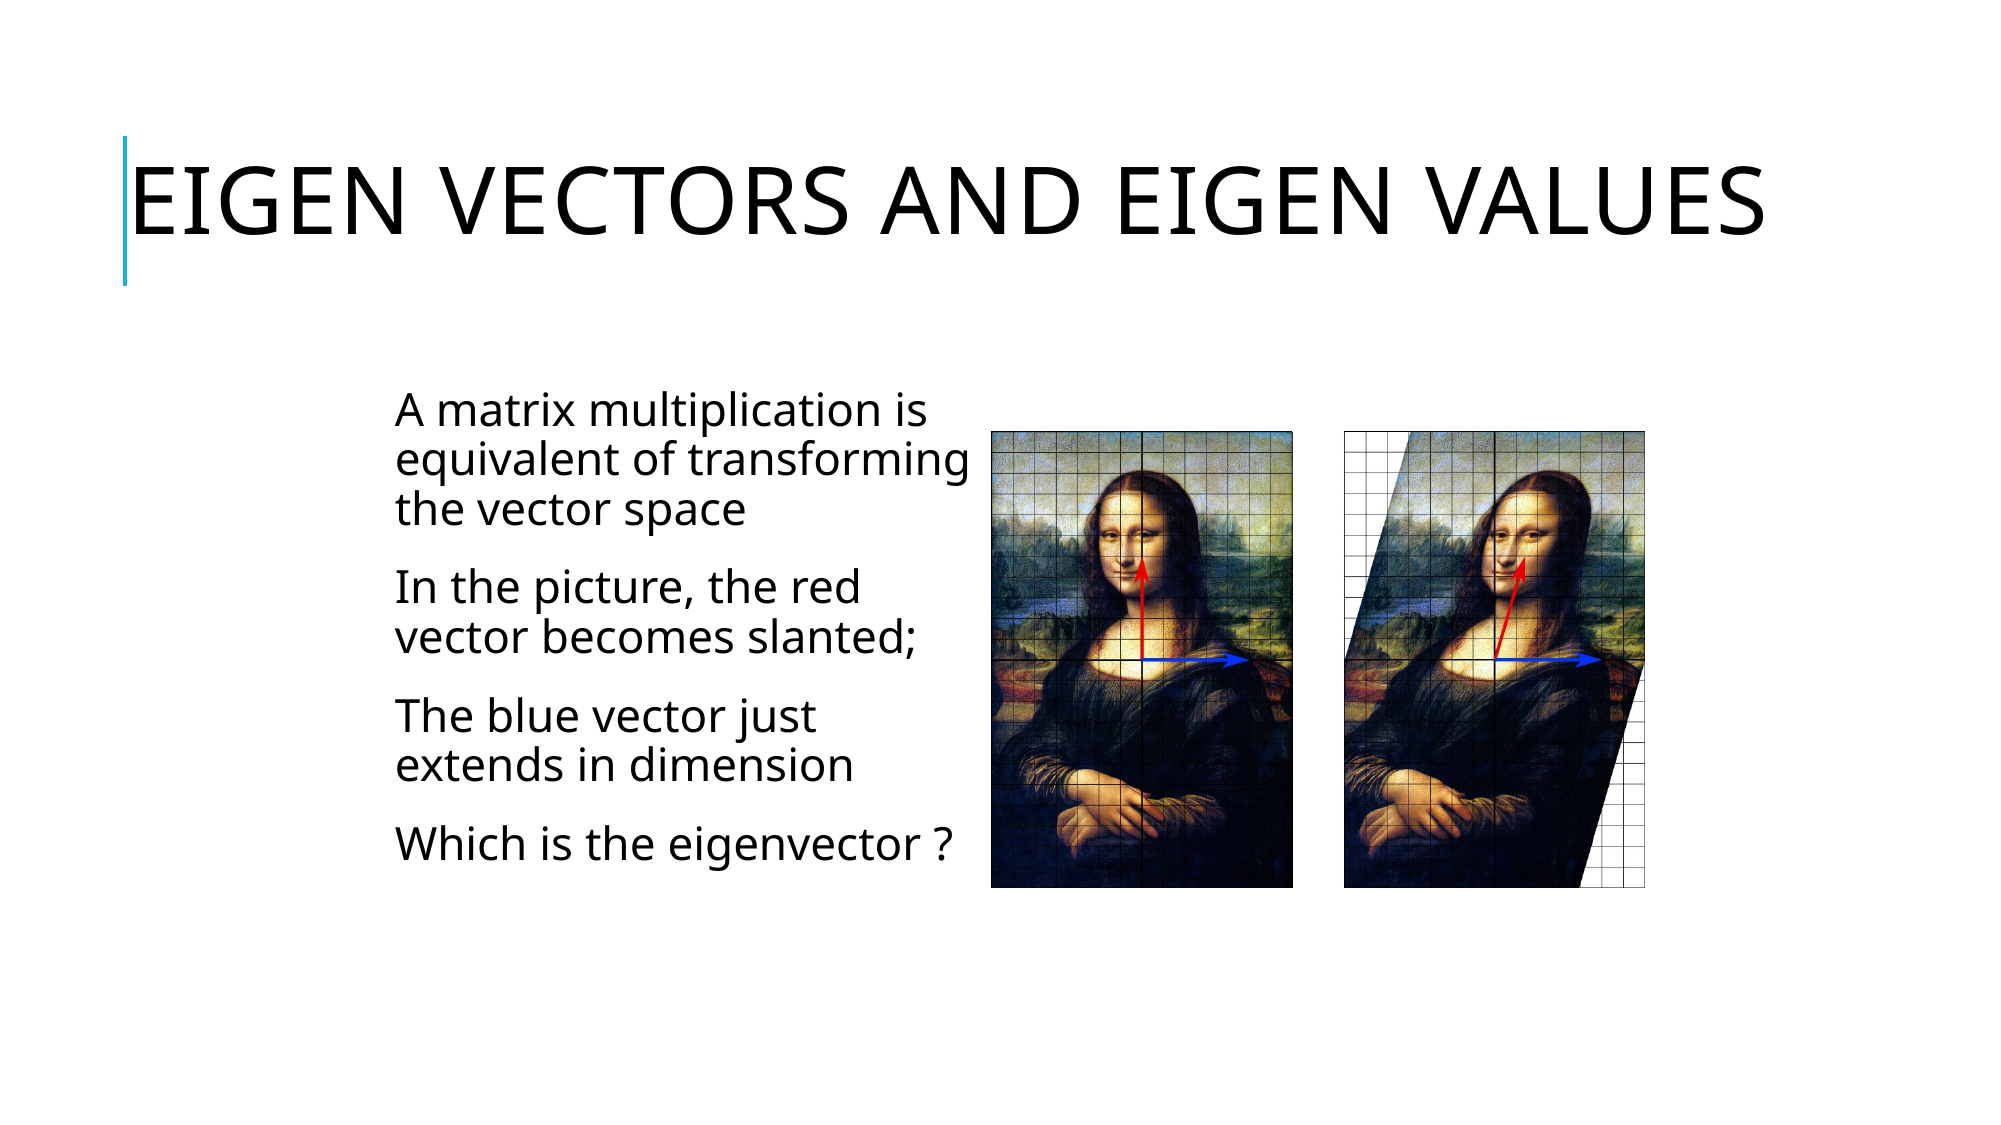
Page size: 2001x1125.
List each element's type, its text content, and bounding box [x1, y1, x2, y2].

picture [991, 431, 1646, 888]
list A matrix multiplication is equivalent of transforming the vector space In the picture, the red vector becomes slanted; The blue vector just extends in dimension Which is the eigenvector ? [372, 379, 992, 999]
title Eigen Vectors and Eigen Values [112, 112, 1818, 303]
